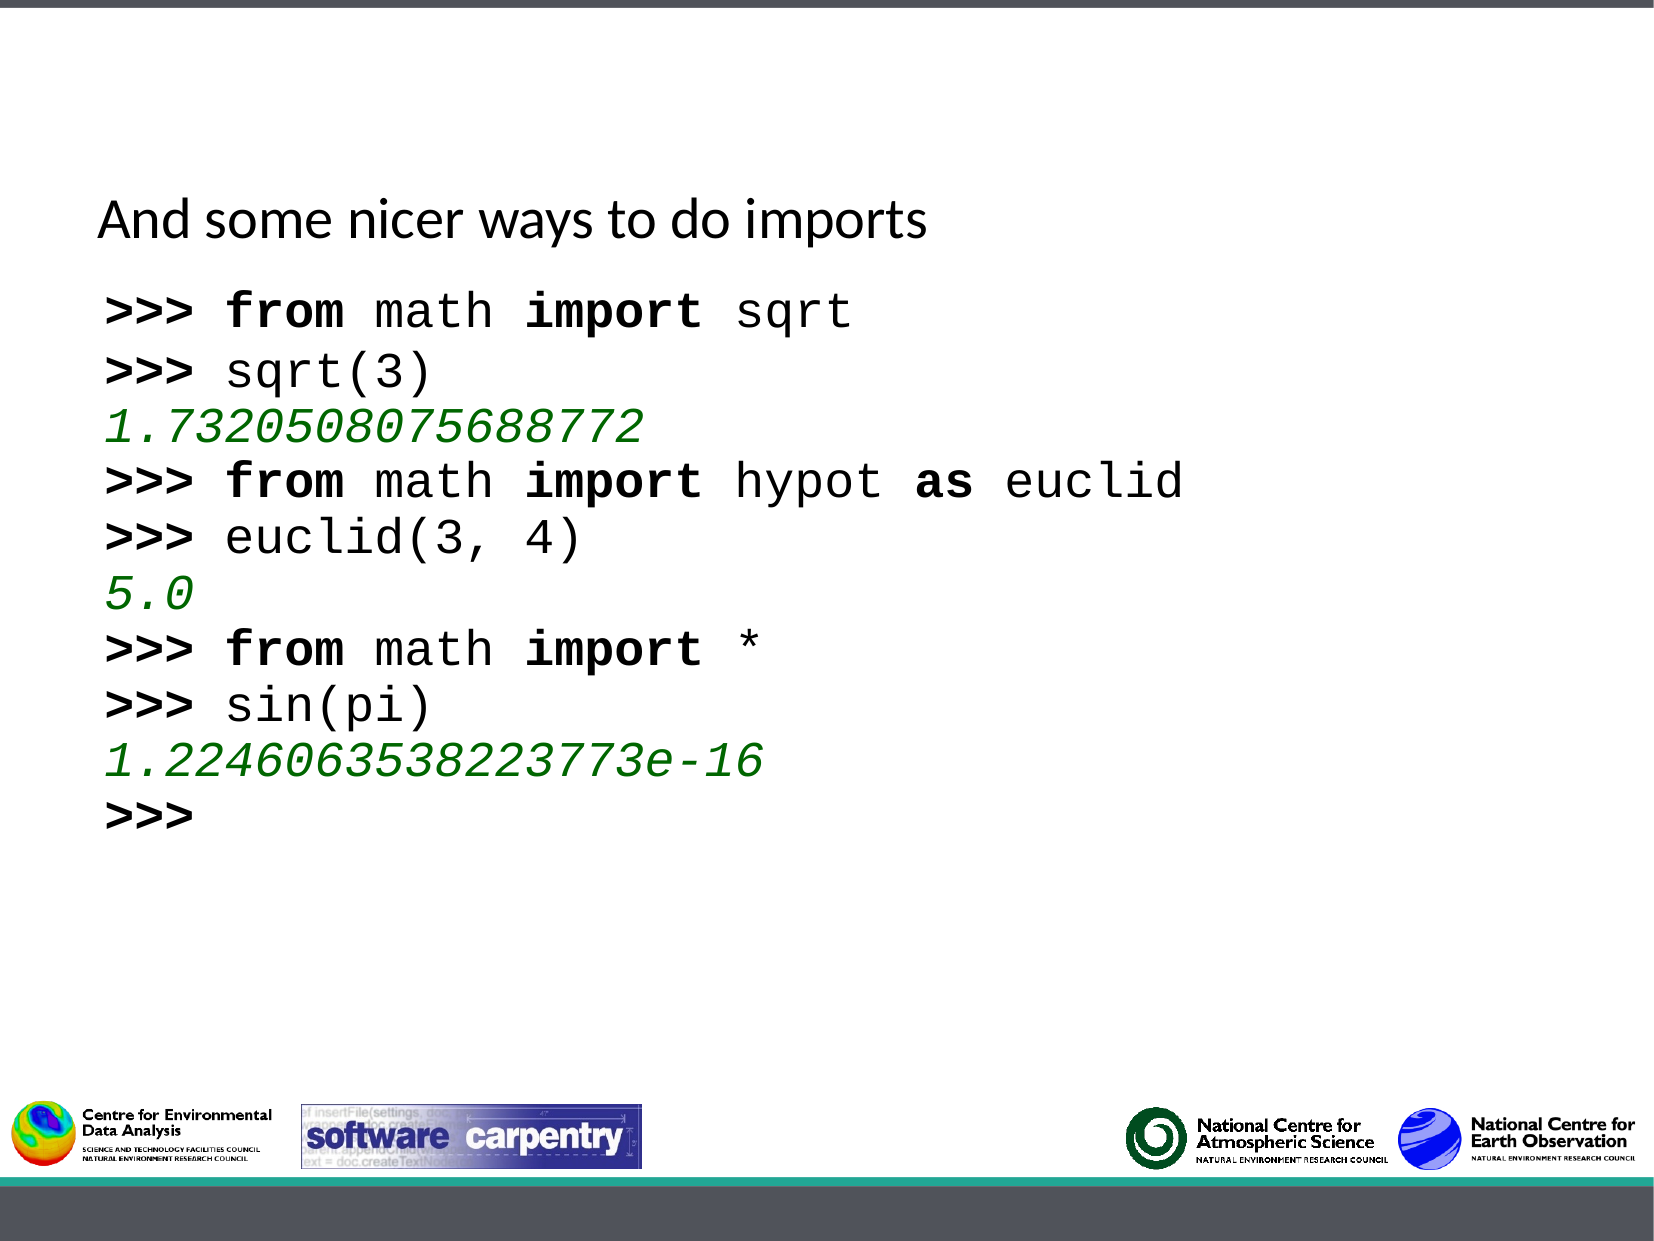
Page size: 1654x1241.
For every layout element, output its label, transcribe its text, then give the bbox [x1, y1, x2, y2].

picture [0, 0, 1654, 1241]
text_box >>> from math import sqrt >>> sqrt(3) 1.7320508075688772 >>> from math import hypot as euclid >>> euclid(3, 4) 5.0 >>> from math import * >>> sin(pi) 1.2246063538223773e-16 >>> [89, 270, 1517, 857]
text_box And some nicer ways to do imports [82, 138, 1094, 258]
